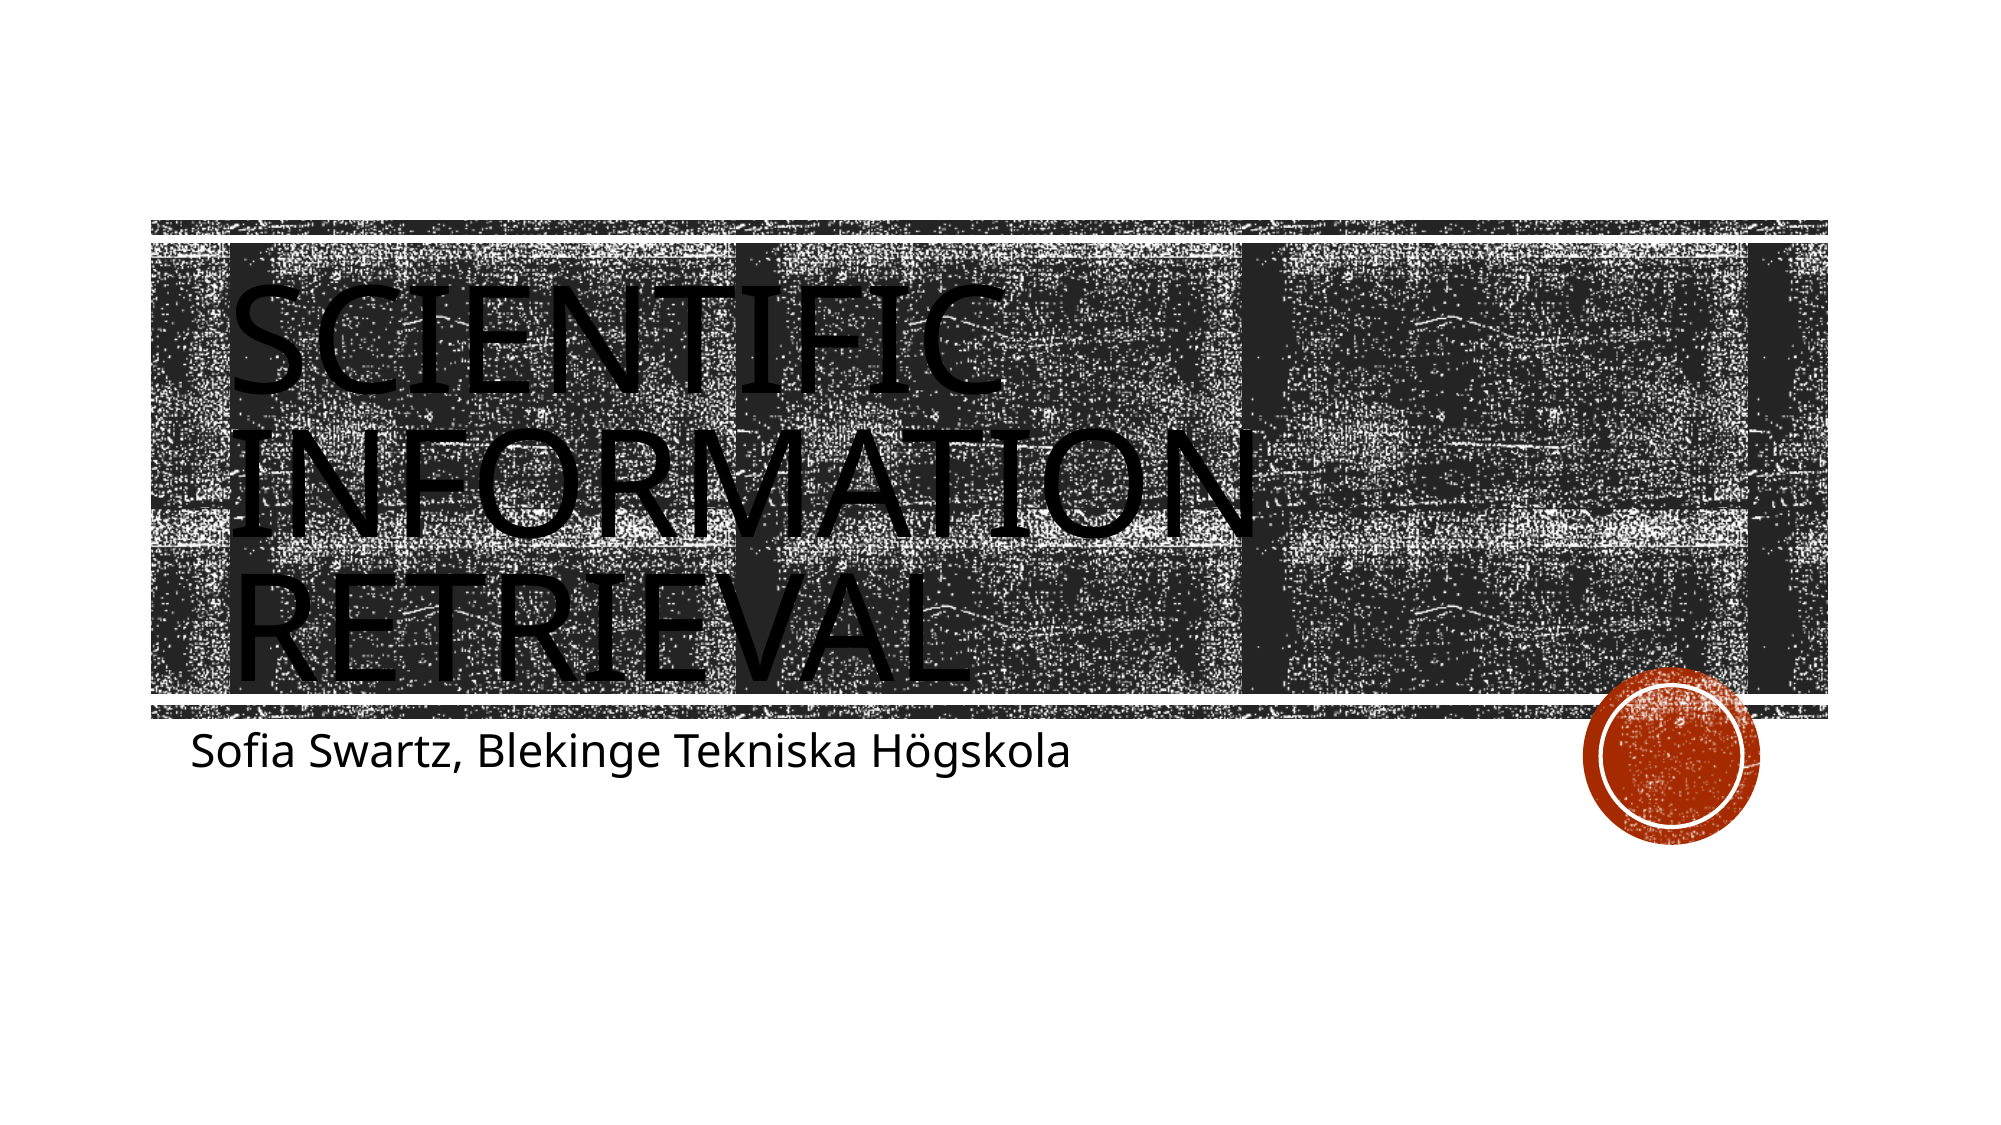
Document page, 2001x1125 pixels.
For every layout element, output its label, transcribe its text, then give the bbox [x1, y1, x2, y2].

subtitle Sofia Swartz, Blekinge Tekniska Högskola [175, 720, 1470, 896]
title Scientific Information retrieval [212, 256, 1692, 733]
